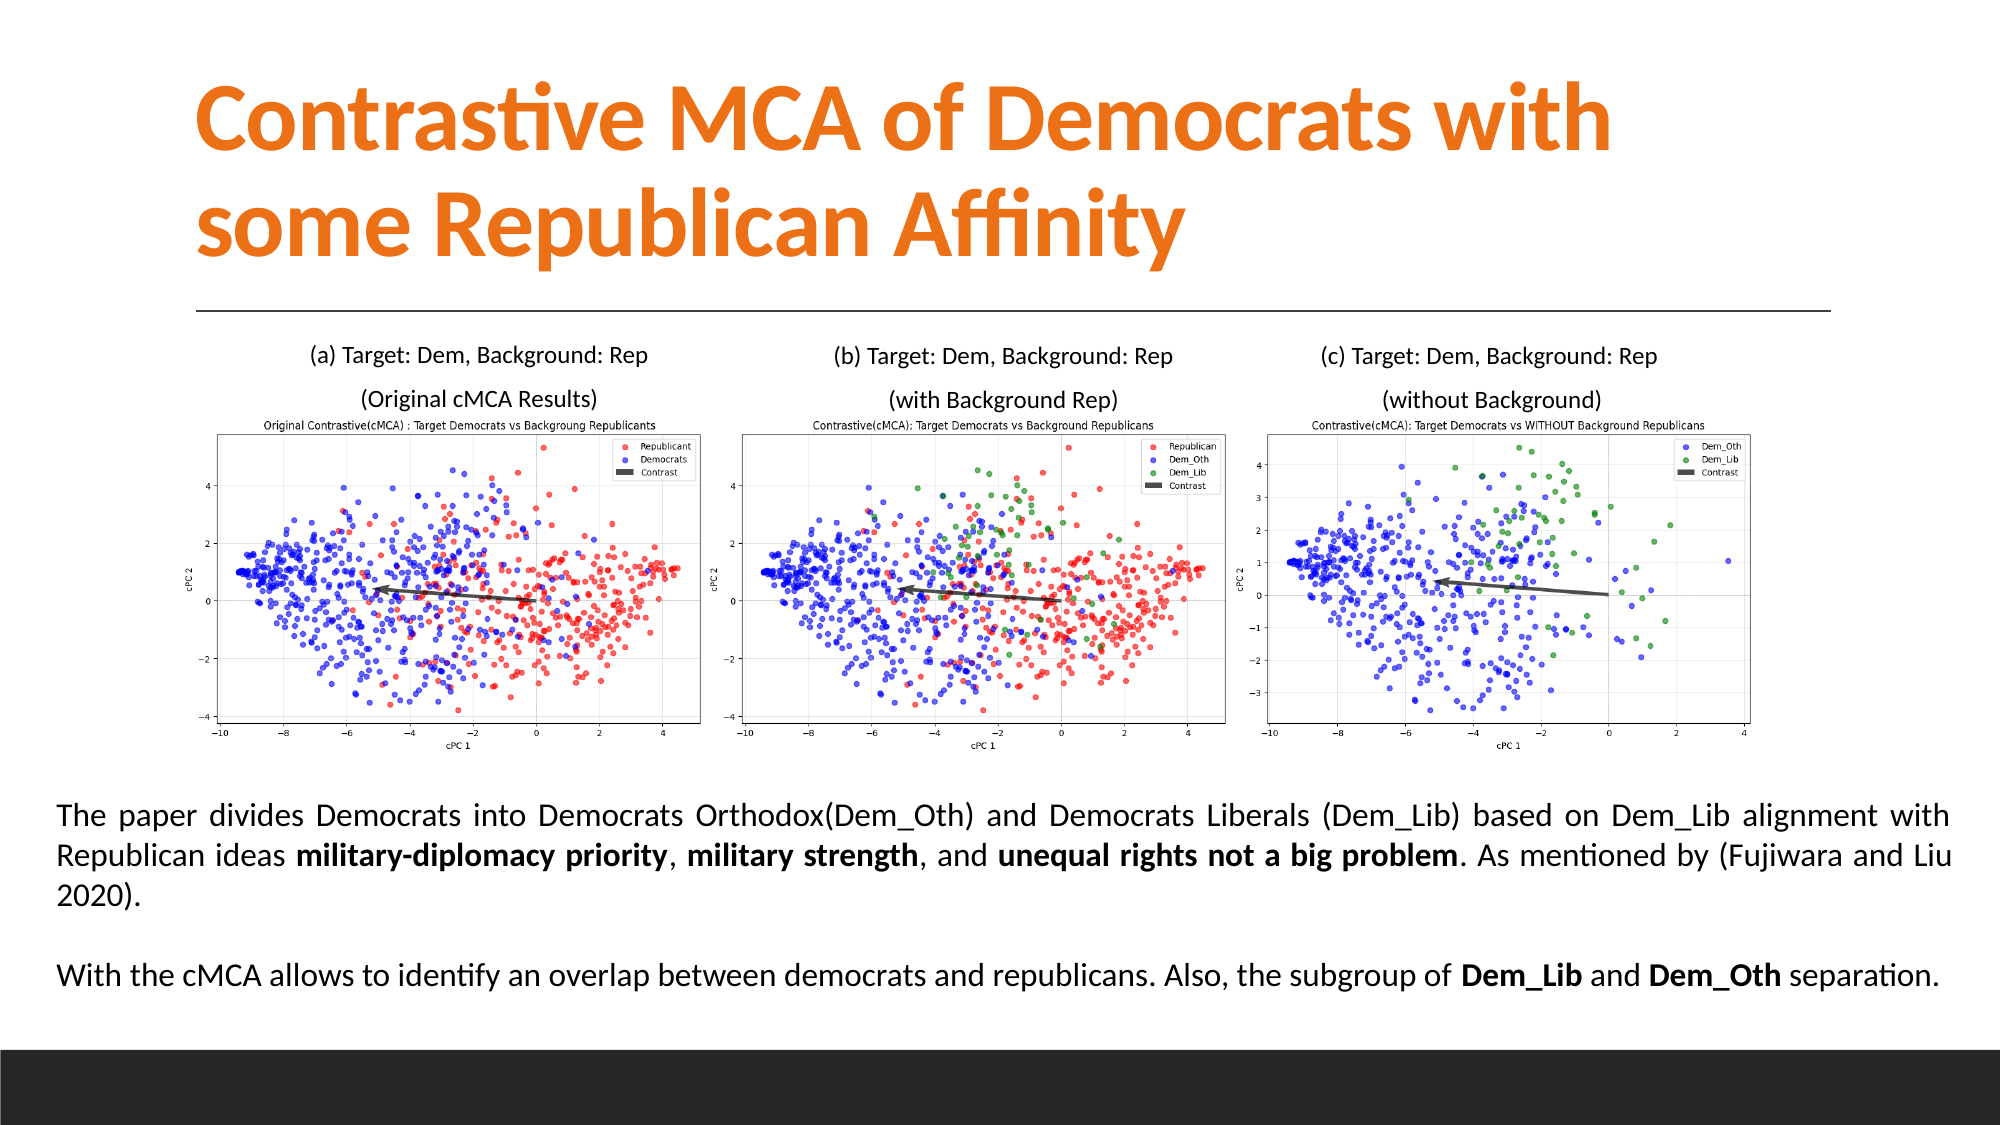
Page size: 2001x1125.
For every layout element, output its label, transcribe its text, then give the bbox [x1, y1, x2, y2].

text_box The paper divides Democrats into Democrats Orthodox(Dem_Oth) and Democrats Liberals (Dem_Lib) based on Dem_Lib alignment with Republican ideas military-diplomacy priority, military strength, and unequal rights not a big problem. As mentioned by (Fujiwara and Liu 2020). With the cMCA allows to identify an overlap between democrats and republicans. Also, the subgroup of Dem_Lib and Dem_Oth separation. [41, 786, 1969, 1001]
picture [179, 414, 1755, 756]
text_box (b) Target: Dem, Background: Rep (with Background Rep) [743, 316, 1190, 411]
text_box (c) Target: Dem, Background: Rep (without Background) [1303, 316, 1682, 411]
title Contrastive MCA of Democrats with some Republican Affinity [180, 47, 1830, 285]
text_box (a) Target: Dem, Background: Rep (Original cMCA Results) [212, 315, 672, 411]
